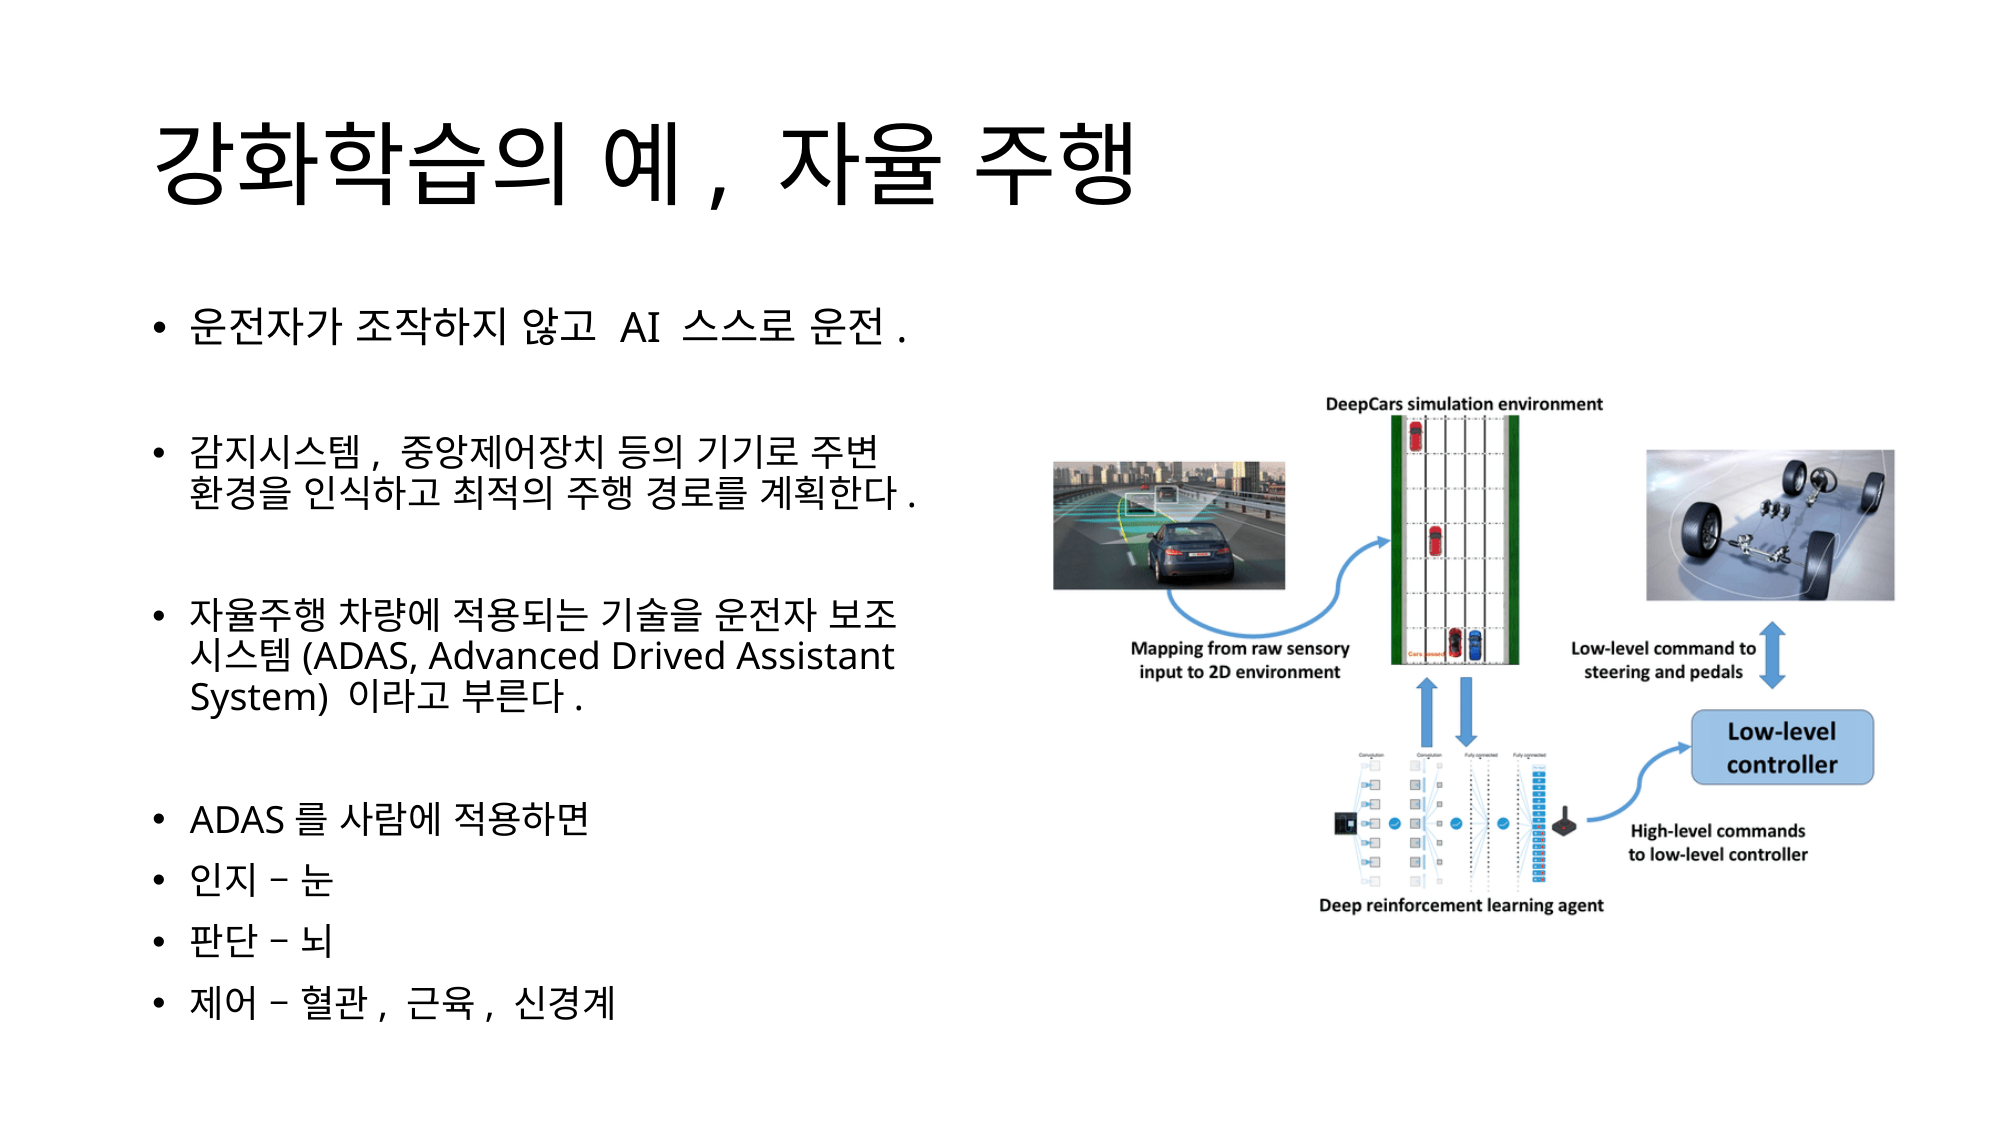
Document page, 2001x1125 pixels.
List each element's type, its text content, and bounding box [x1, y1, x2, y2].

picture [999, 391, 1941, 922]
title 강화학습의 예, 자율 주행 [137, 59, 1863, 278]
list 운전자가 조작하지 않고 AI 스스로 운전. 감지시스템, 중앙제어장치 등의 기기로 주변 환경을 인식하고 최적의 주행 경로를 계획한다. 자율주행 차량에 적용되는 기술을 운전자 보조 시스템(ADAS, Advanced Drived Assistant System) 이라고 부른다. ADAS를 사람에 적용하면 인지 – 눈 판단 – 뇌 제어 – 혈관, 근육, 신경계 [137, 299, 1000, 1104]
